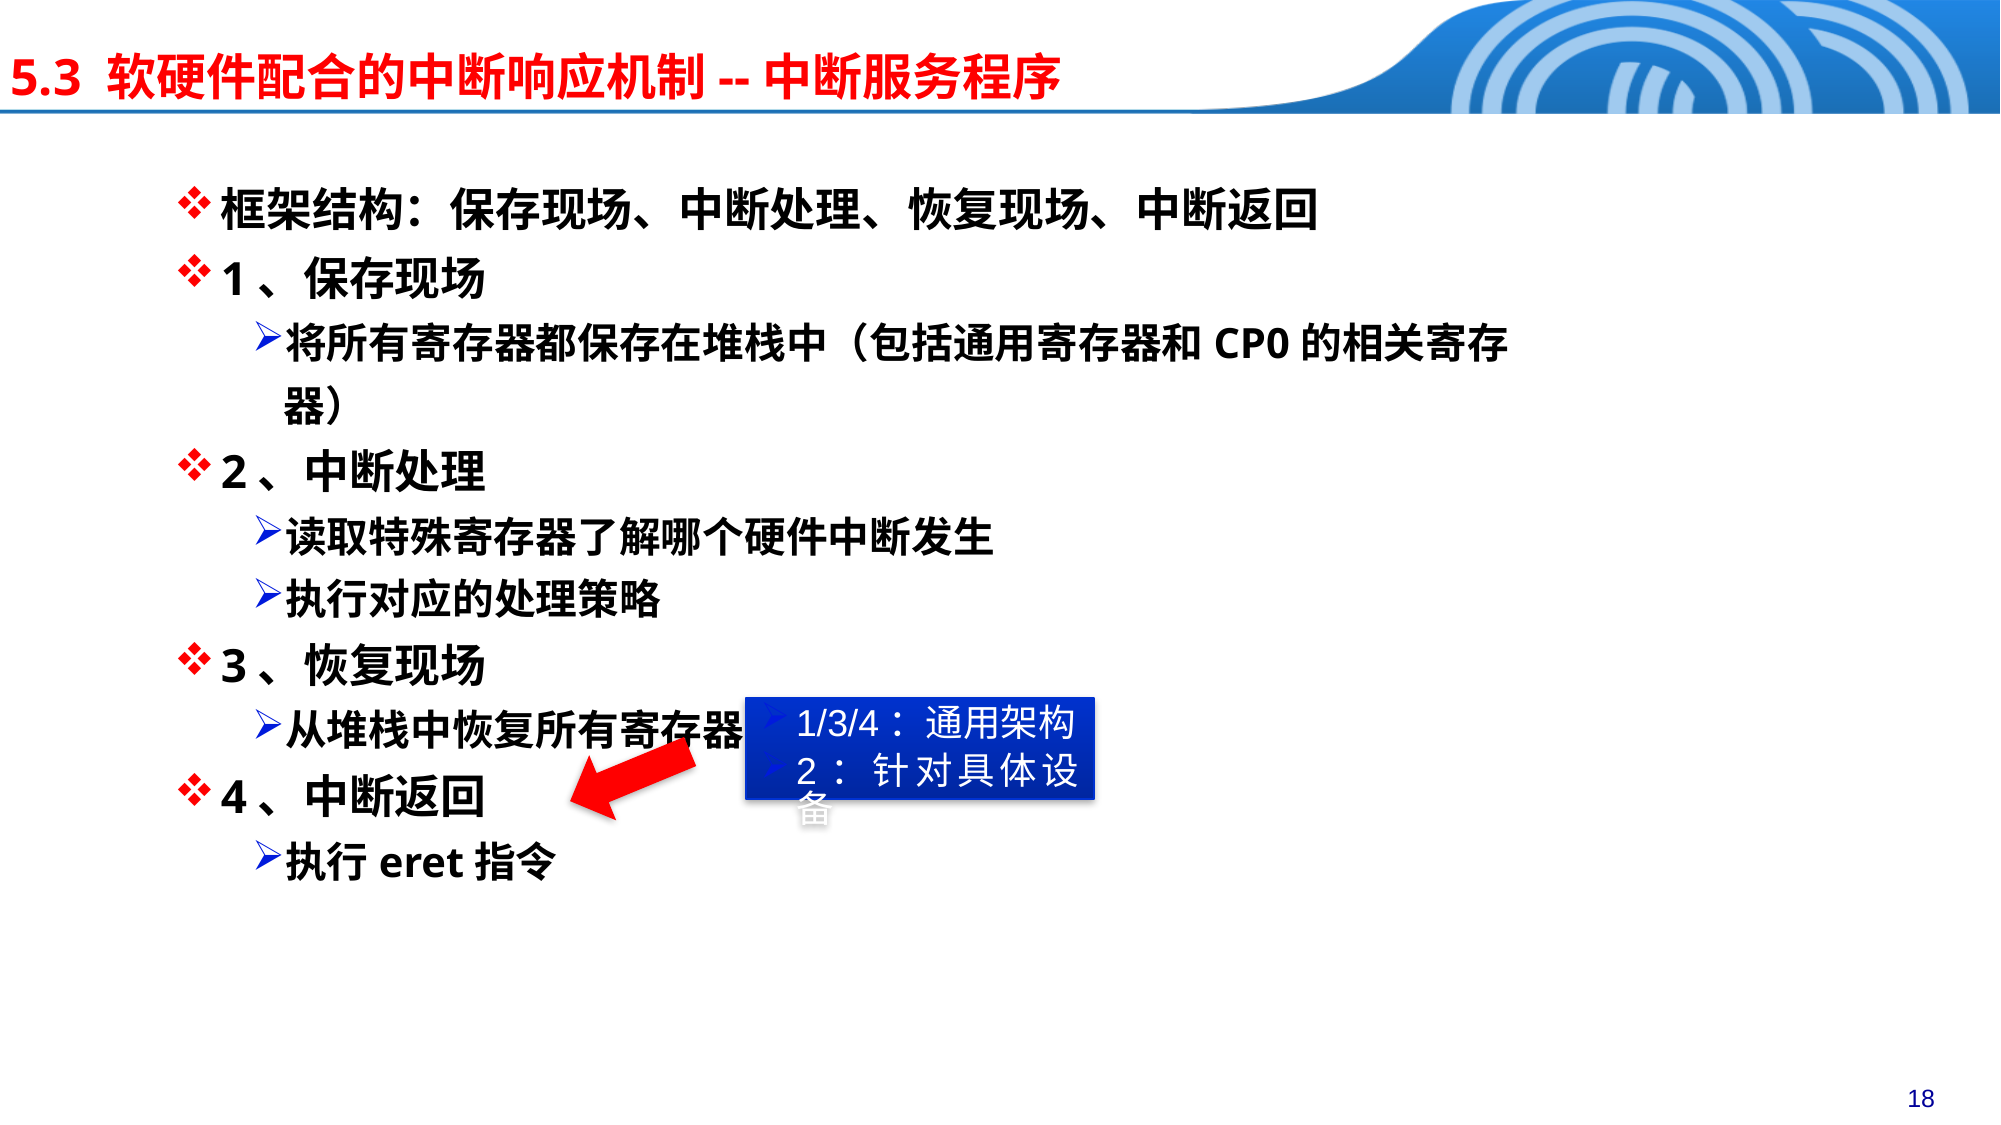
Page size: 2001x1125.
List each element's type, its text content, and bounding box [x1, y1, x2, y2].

text_box 5.3 软硬件配合的中断响应机制--中断服务程序 [0, 49, 1446, 162]
text_box [569, 736, 697, 822]
text_box 1/3/4：通用架构 2：针对具体设备 [745, 697, 1095, 800]
list 框架结构：保存现场、中断处理、恢复现场、中断返回 1、保存现场 将所有寄存器都保存在堆栈中（包括通用寄存器和CP0的相关寄存器） 2、中断处理 读取特殊寄存器了解哪个硬件中断发生 执行对应的处理策略 3、恢复现场 从堆栈中恢复所有寄存器 4、中断返回 执行eret指令 [163, 162, 1588, 835]
picture [0, 0, 2000, 114]
